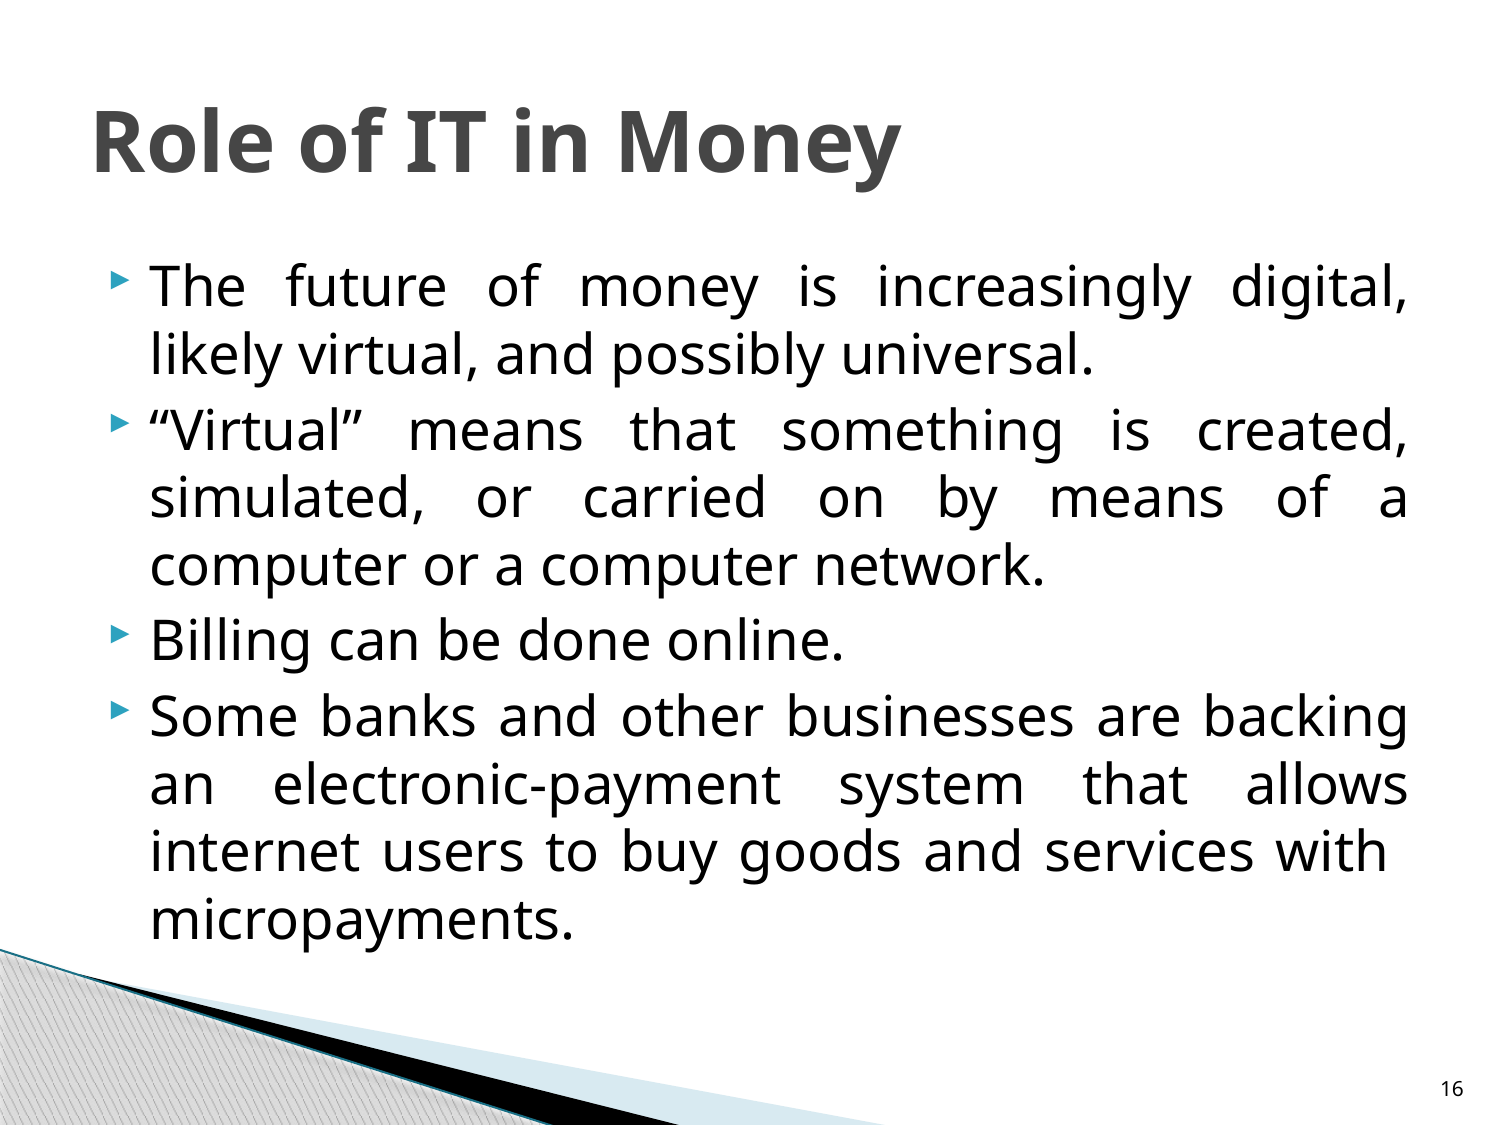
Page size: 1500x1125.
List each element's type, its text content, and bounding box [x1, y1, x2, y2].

title Role of IT in Money [75, 45, 1425, 233]
list The future of money is increasingly digital, likely virtual, and possibly universal. “Virtual” means that something is created, simulated, or carried on by means of a computer or a computer network. Billing can be done online. Some banks and other businesses are backing an electronic-payment system that allows internet users to buy goods and services with micropayments. [75, 243, 1425, 986]
slide_number 16 [1418, 1051, 1479, 1112]
